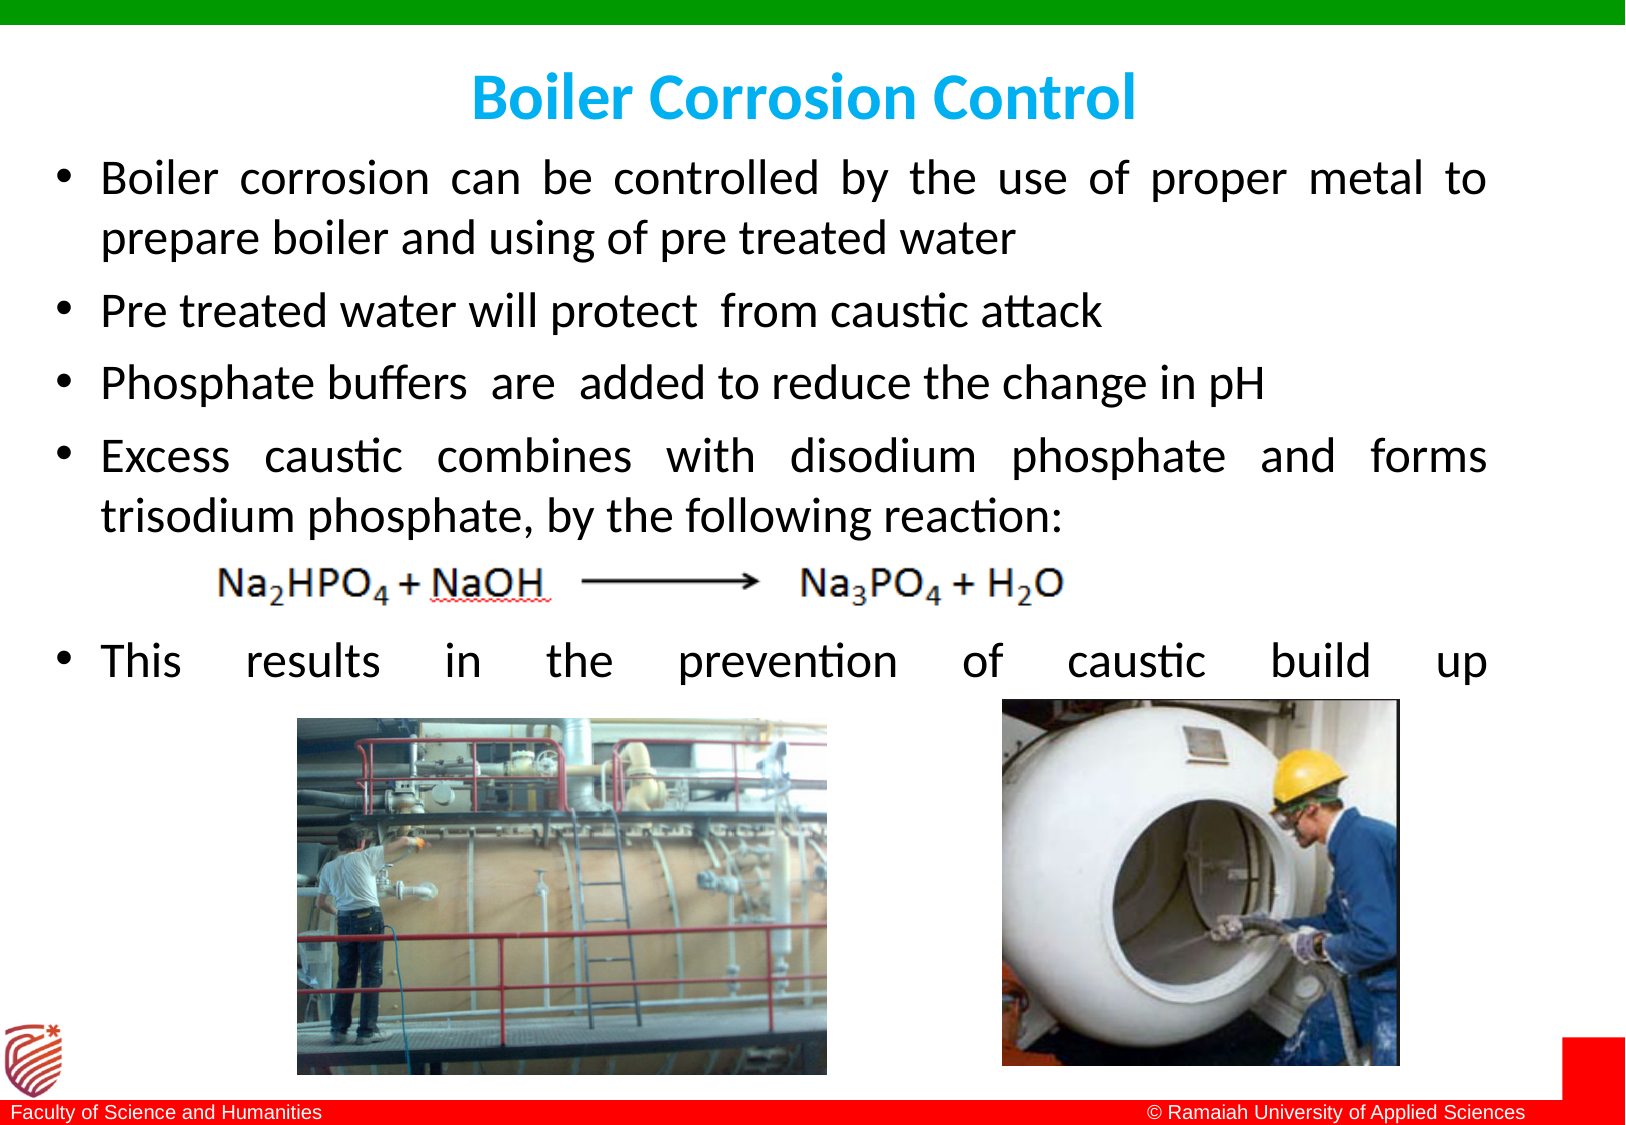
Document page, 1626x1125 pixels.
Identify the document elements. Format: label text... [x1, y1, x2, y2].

picture [0, 1013, 69, 1100]
title Boiler Corrosion Control [81, 45, 1544, 138]
picture [1001, 699, 1401, 1066]
picture [214, 549, 1070, 614]
list Boiler corrosion can be controlled by the use of proper metal to prepare boiler and using of pre treated water Pre treated water will protect from caustic attack Phosphate buffers are added to reduce the change in pH Excess caustic combines with disodium phosphate and forms trisodium phosphate, by the following reaction: This results in the prevention of caustic build up [40, 137, 1504, 763]
picture [297, 717, 827, 1076]
